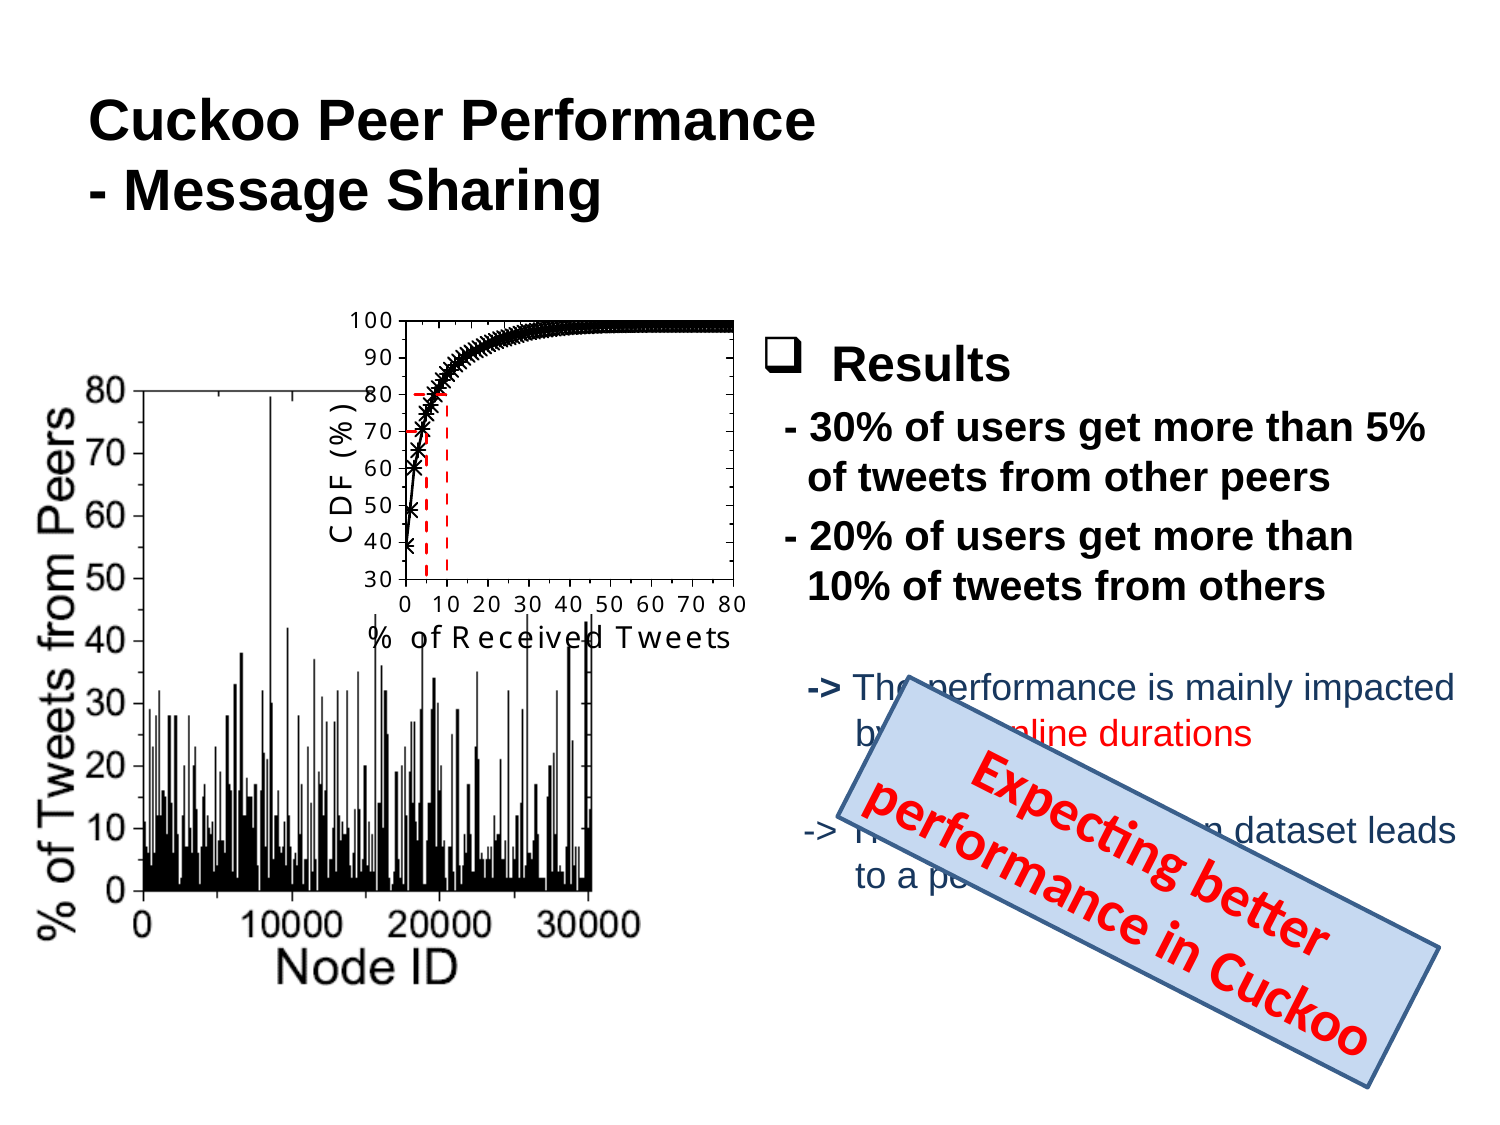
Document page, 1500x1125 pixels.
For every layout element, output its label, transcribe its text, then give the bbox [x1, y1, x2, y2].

text_box Cuckoo Peer Performance - Message Sharing [73, 75, 1247, 231]
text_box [24, 352, 665, 1001]
text_box Expecting better performance in Cuckoo [835, 674, 1442, 1090]
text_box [319, 302, 801, 663]
text_box Results - 30% of users get more than 5% of tweets from other peers - 20% of users get more than 10% of tweets from others -> The performance is mainly impacted by user online durations -> The MySpace duration dataset leads to a pessimistic deviation jaiku emote.in Chinese Sina microblogging [746, 324, 1500, 980]
